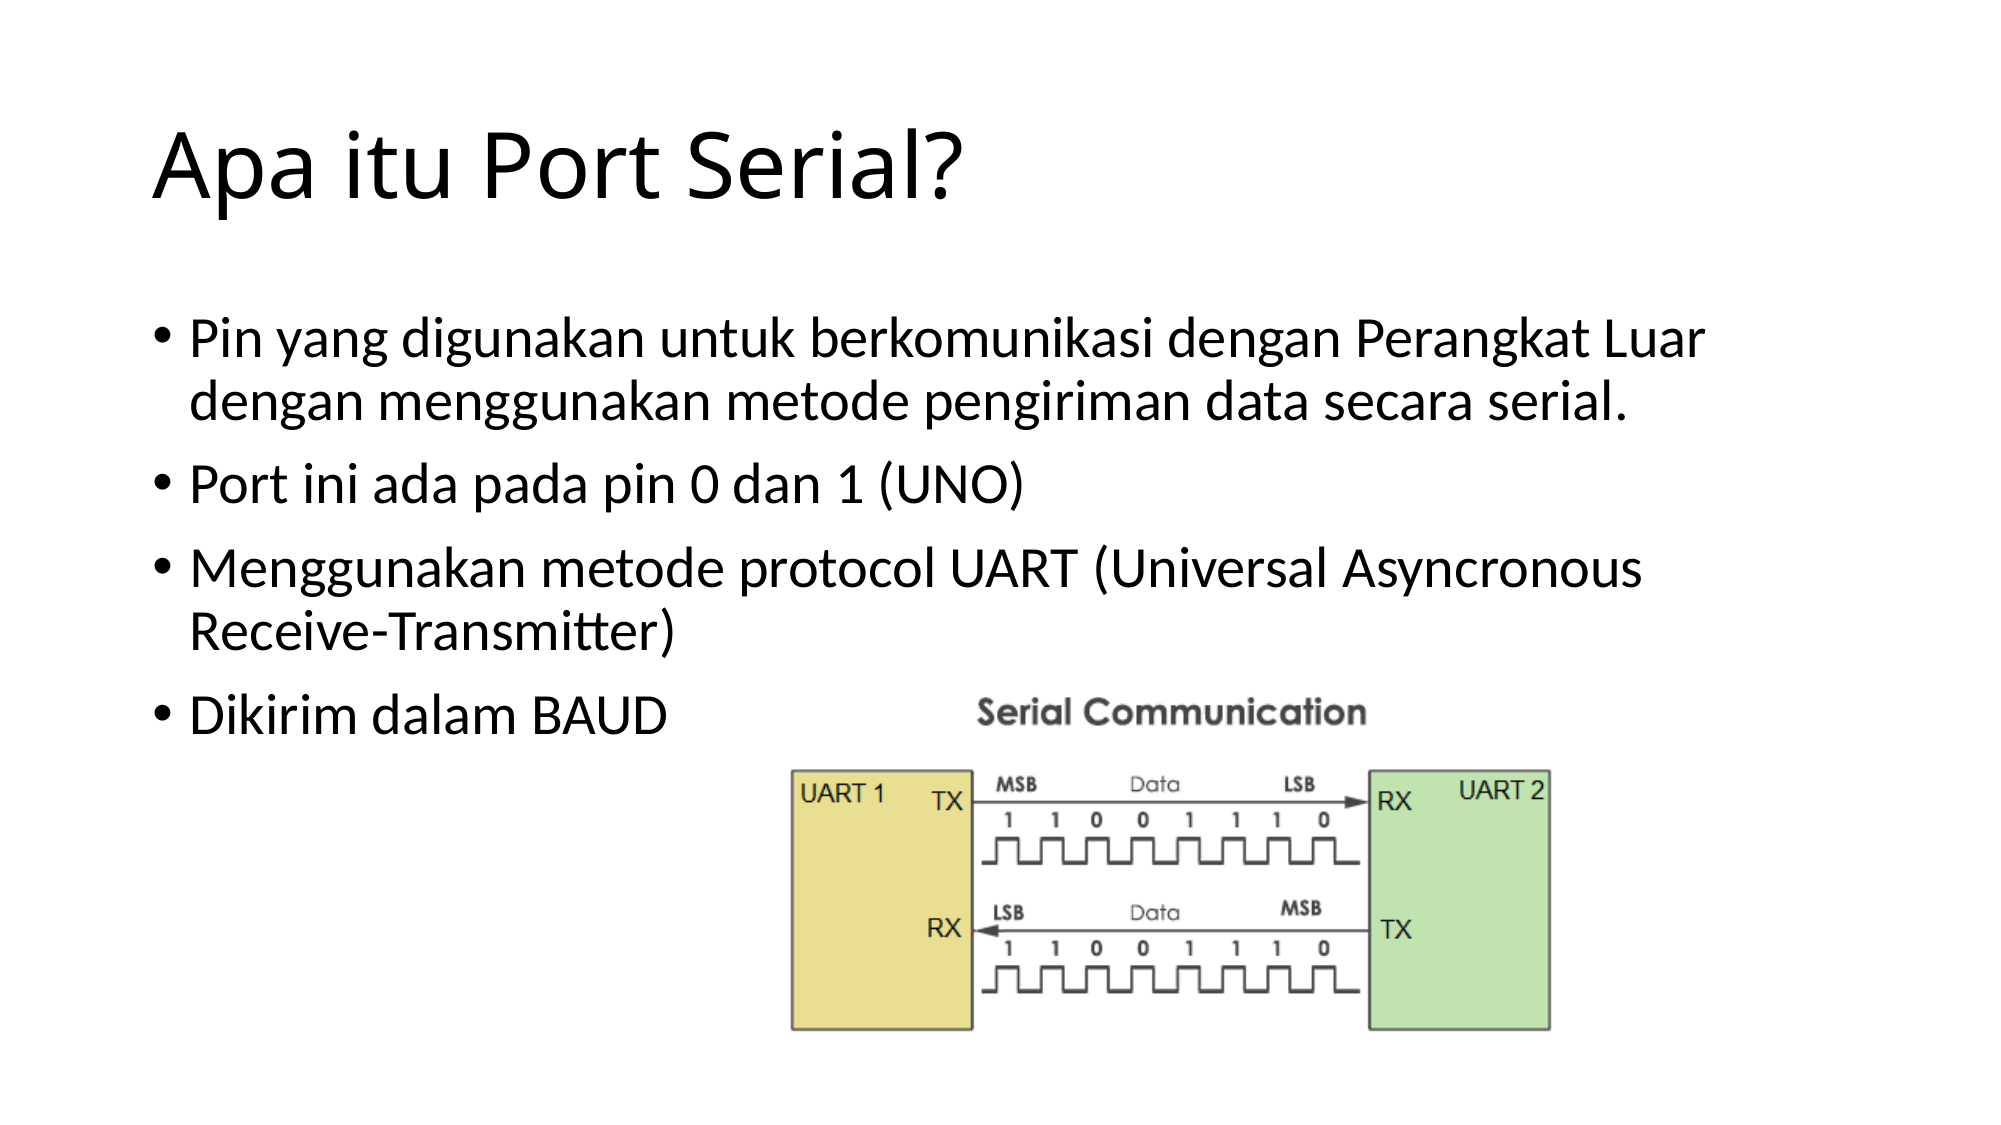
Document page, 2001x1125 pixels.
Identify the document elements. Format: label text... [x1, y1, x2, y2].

list Pin yang digunakan untuk berkomunikasi dengan Perangkat Luar dengan menggunakan metode pengiriman data secara serial. Port ini ada pada pin 0 dan 1 (UNO) Menggunakan metode protocol UART (Universal Asyncronous Receive-Transmitter) Dikirim dalam BAUD [137, 299, 1863, 1014]
picture [788, 671, 1556, 1036]
title Apa itu Port Serial? [137, 59, 1863, 278]
